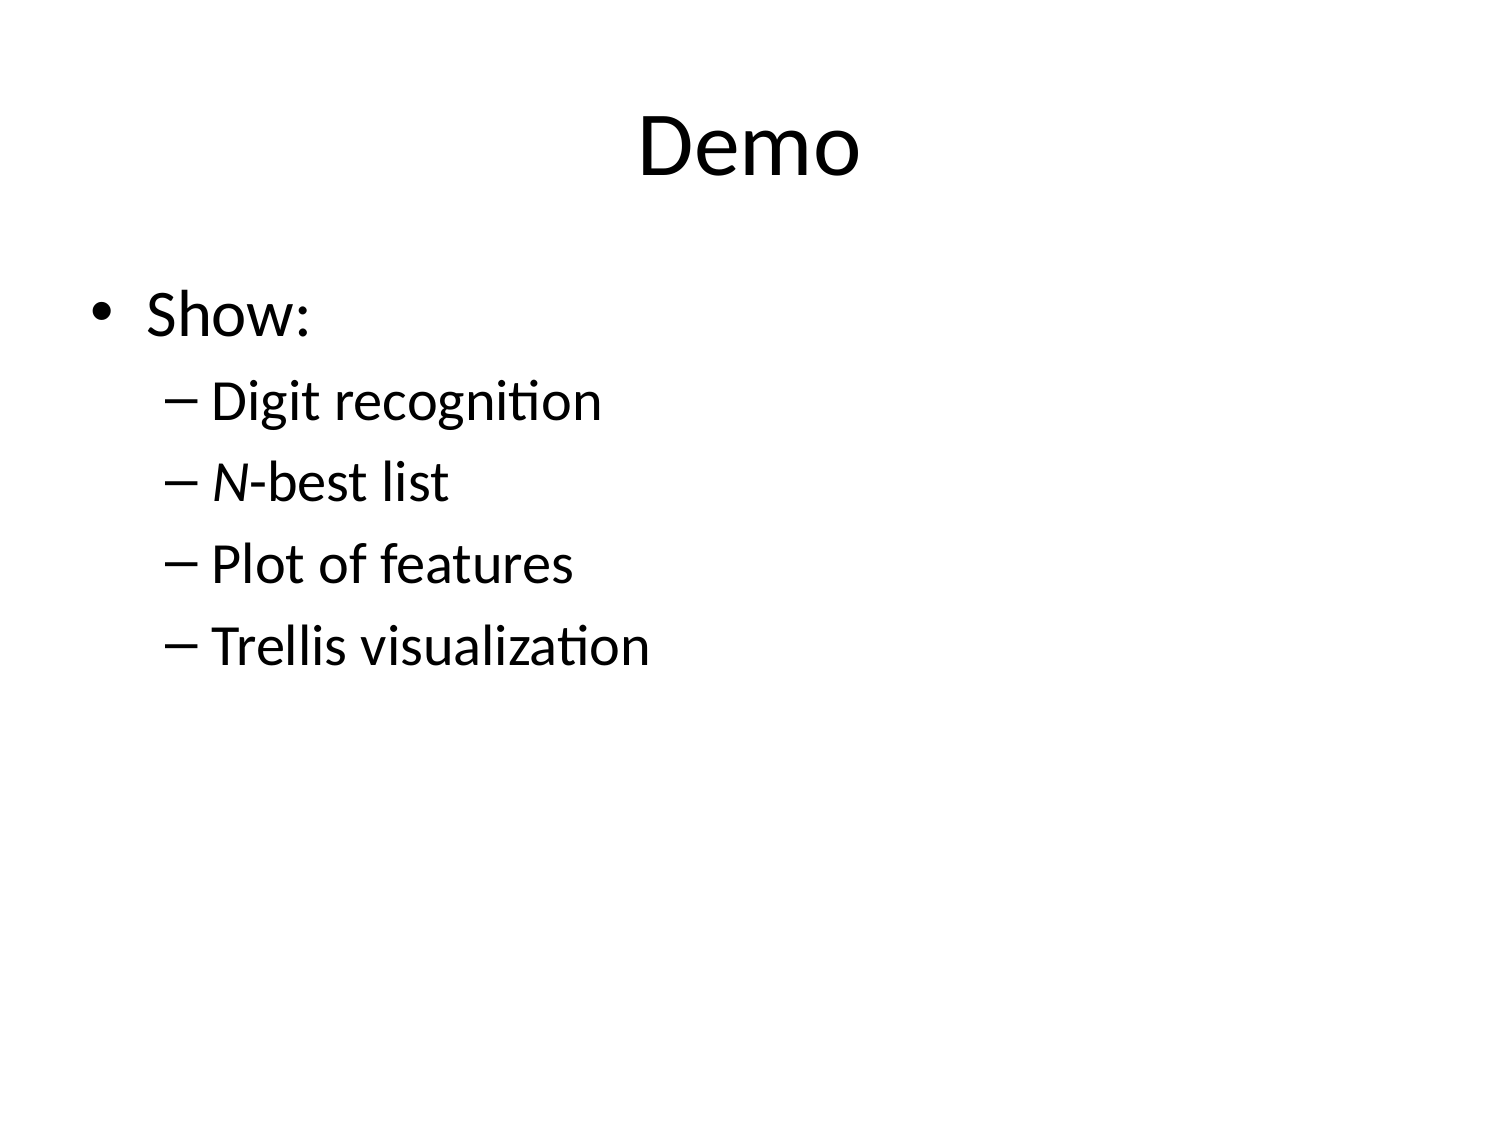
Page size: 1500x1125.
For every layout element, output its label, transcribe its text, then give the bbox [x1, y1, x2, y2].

list Show: Digit recognition N-best list Plot of features Trellis visualization [75, 262, 1425, 1005]
title Demo [75, 45, 1425, 233]
